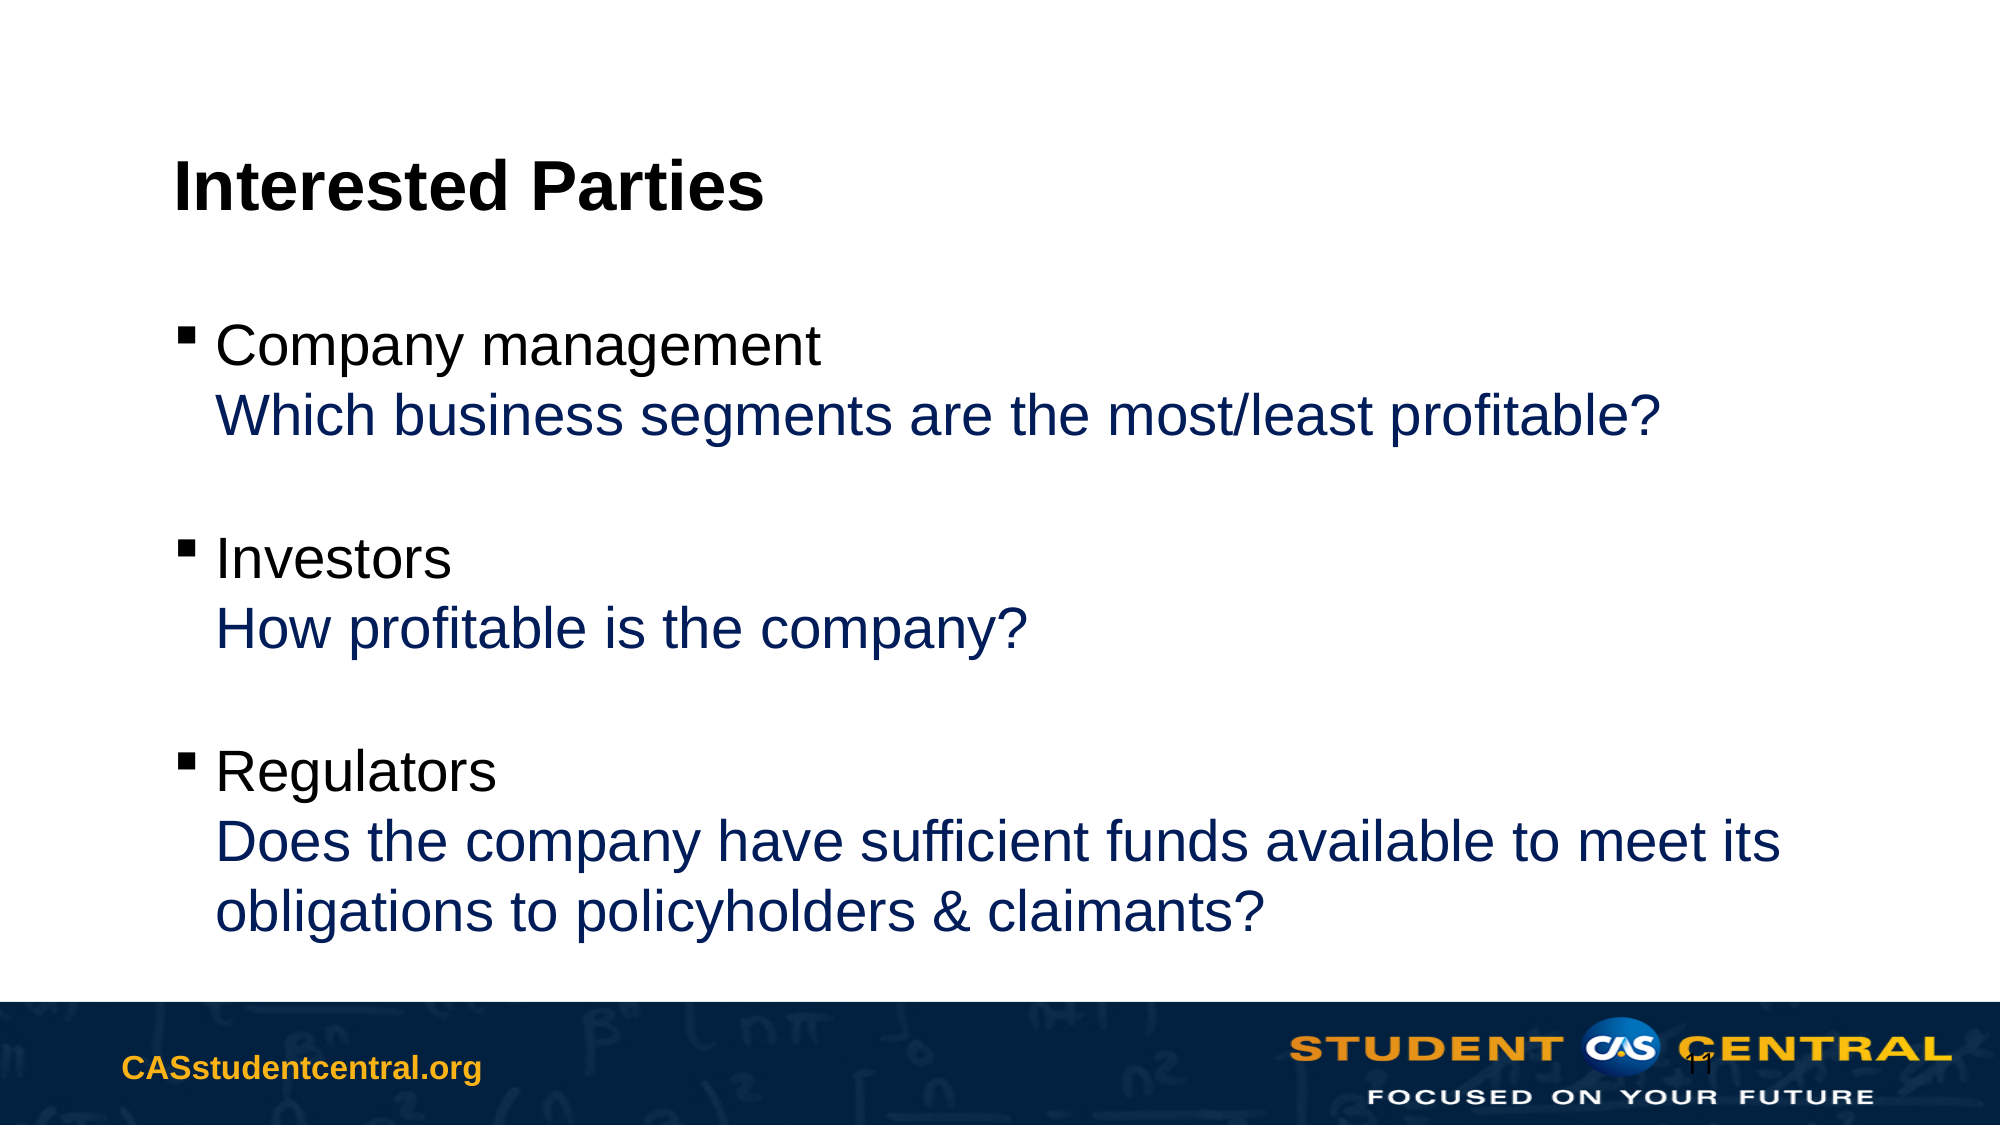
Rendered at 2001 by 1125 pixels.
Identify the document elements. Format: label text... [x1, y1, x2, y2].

title Interested Parties [158, 45, 1713, 233]
list Company management Which business segments are the most/least profitable? Investors How profitable is the company? Regulators Does the company have sufficient funds available to meet its obligations to policyholders & claimants? [158, 299, 1896, 1088]
slide_number 11 [1656, 1037, 1744, 1113]
picture [0, 0, 2000, 1125]
